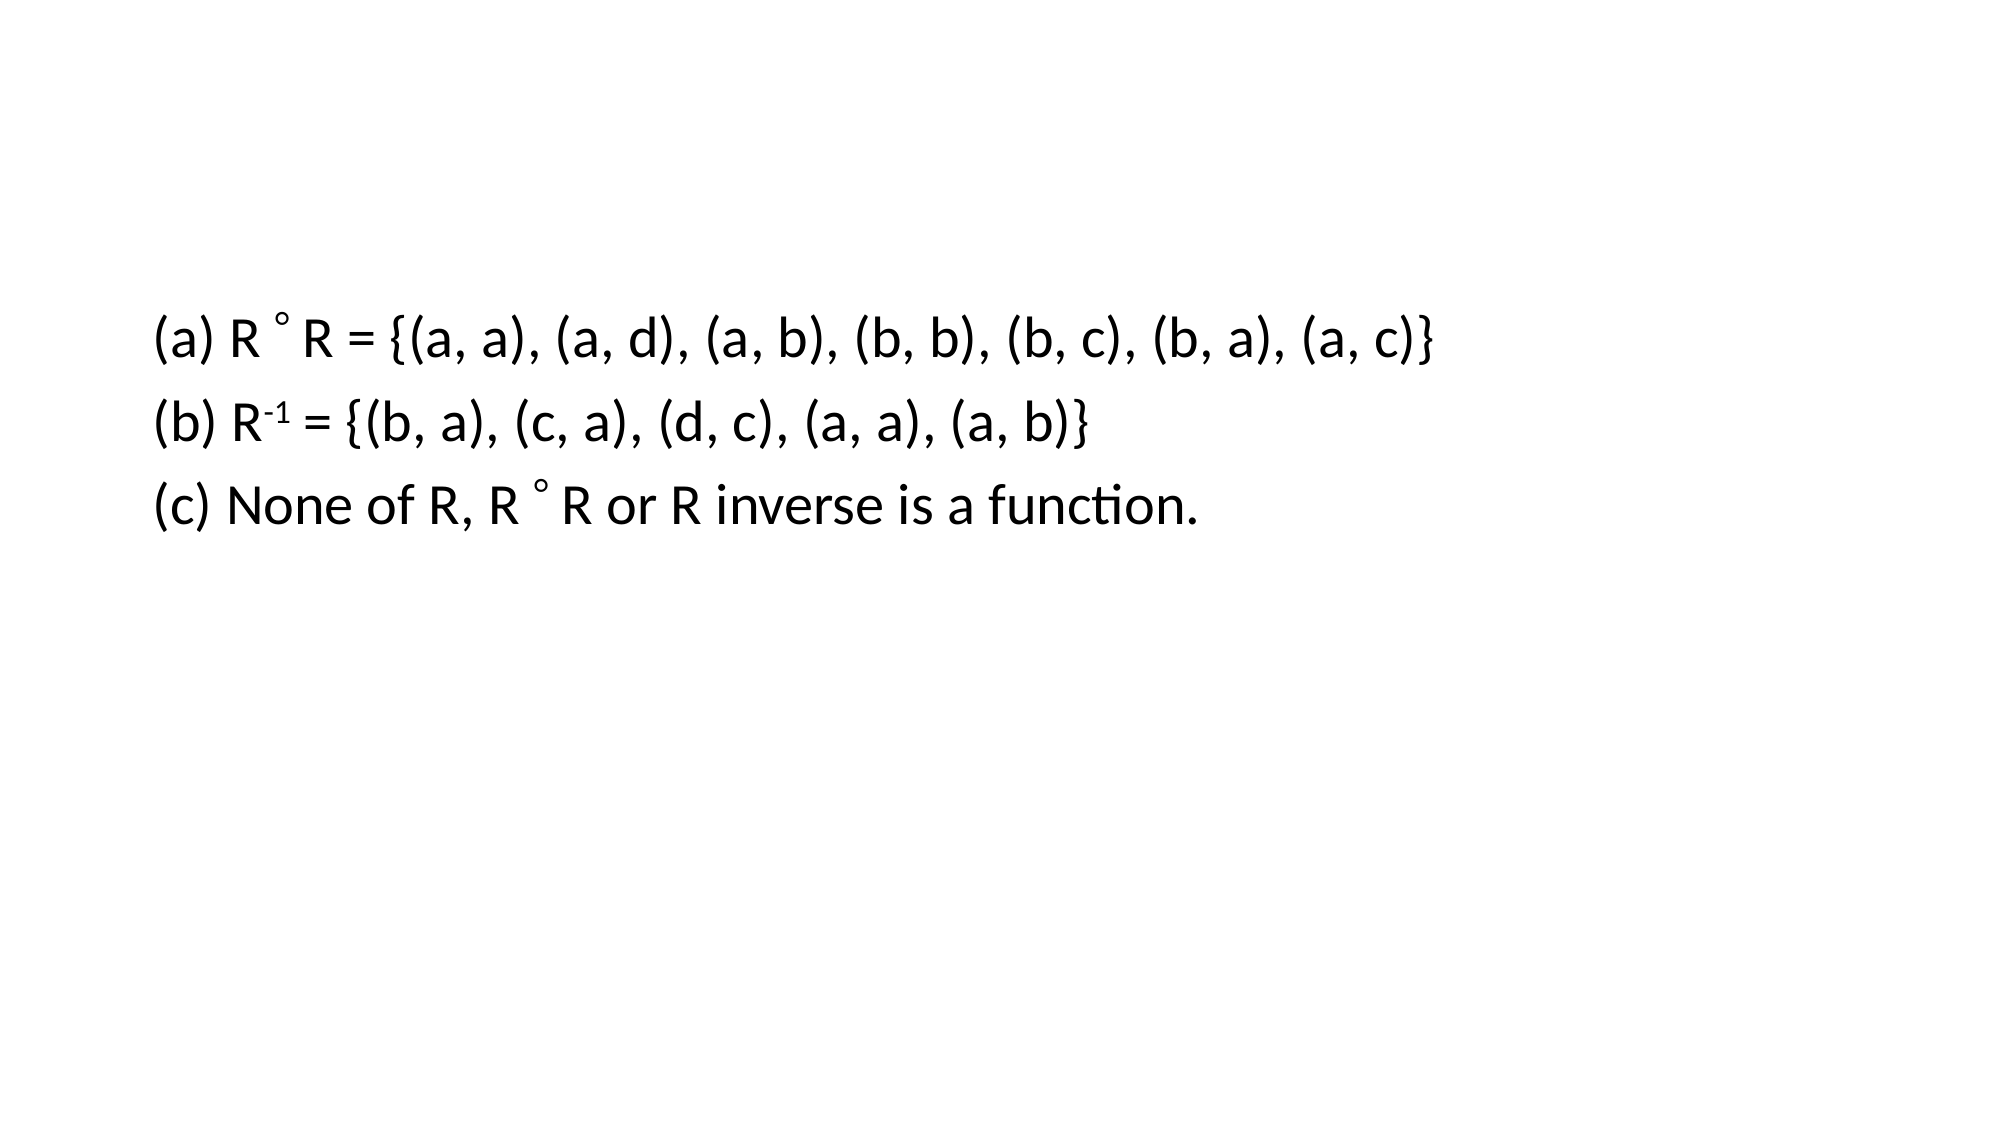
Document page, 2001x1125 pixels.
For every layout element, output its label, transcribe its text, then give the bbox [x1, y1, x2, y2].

list (a) R  R = {(a, a), (a, d), (a, b), (b, b), (b, c), (b, a), (a, c)} (b) R-1 = {(b, a), (c, a), (d, c), (a, a), (a, b)} (c) None of R, R  R or R inverse is a function. [137, 299, 1863, 1014]
